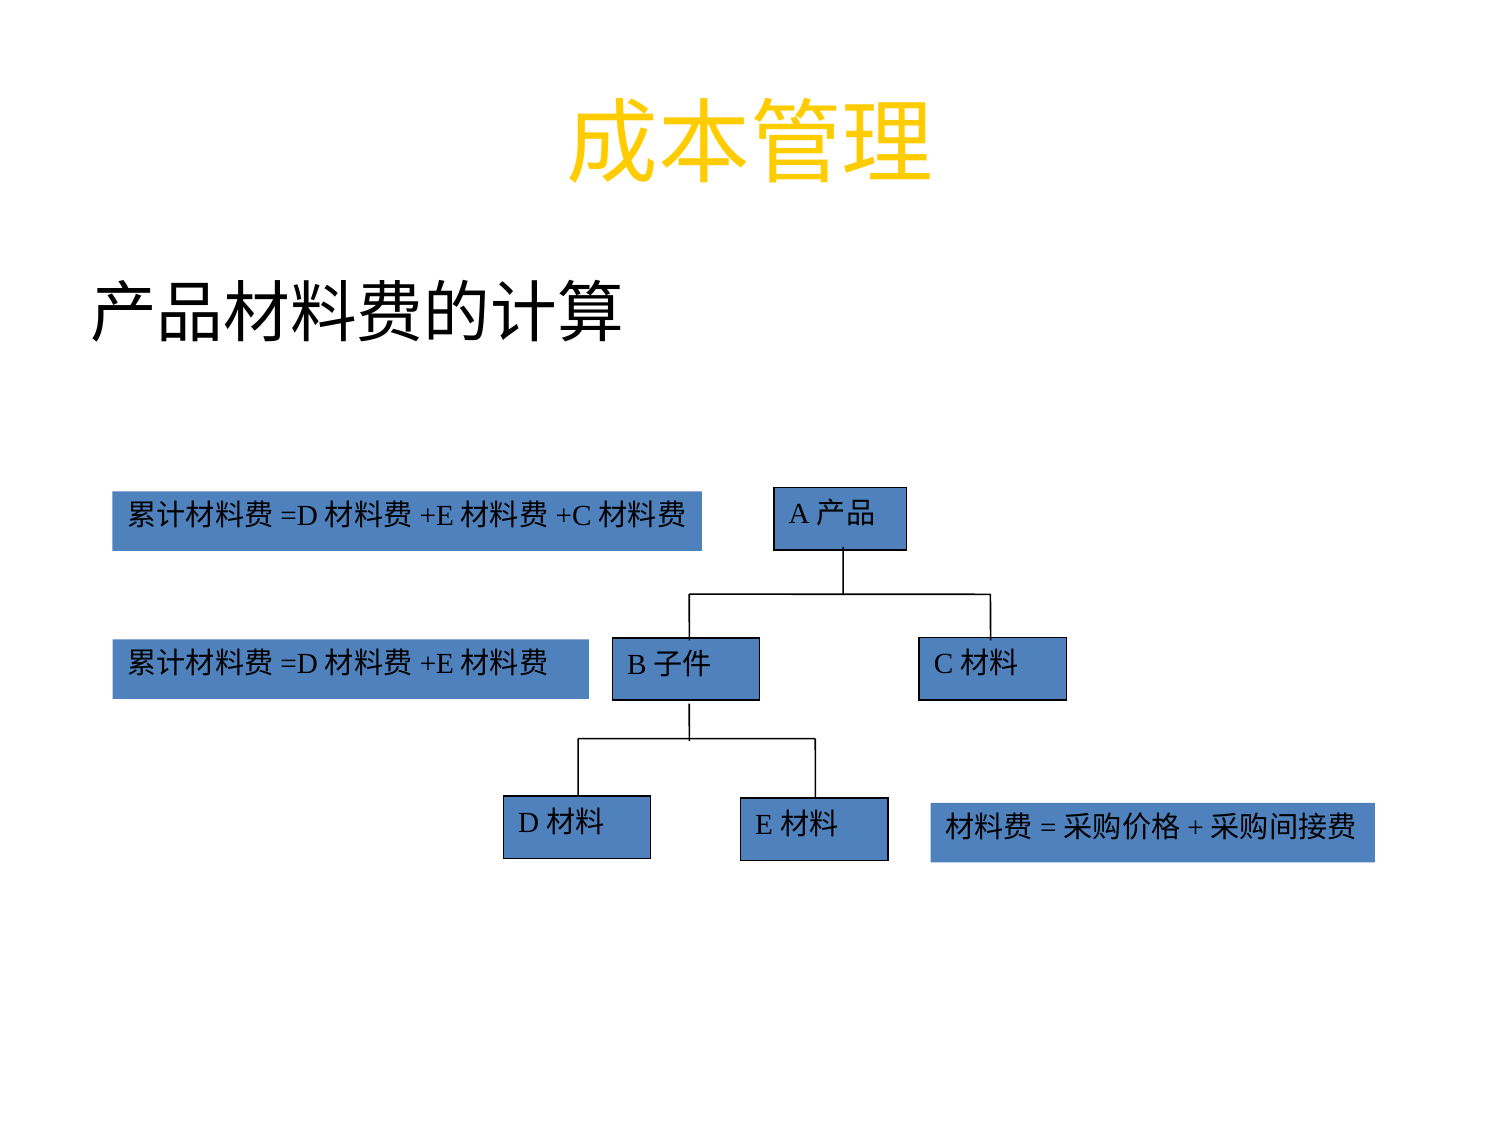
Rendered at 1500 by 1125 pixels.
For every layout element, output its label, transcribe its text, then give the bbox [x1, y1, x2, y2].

title 成本管理 [75, 45, 1425, 233]
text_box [112, 487, 1376, 863]
list 产品材料费的计算 [75, 262, 1425, 1005]
